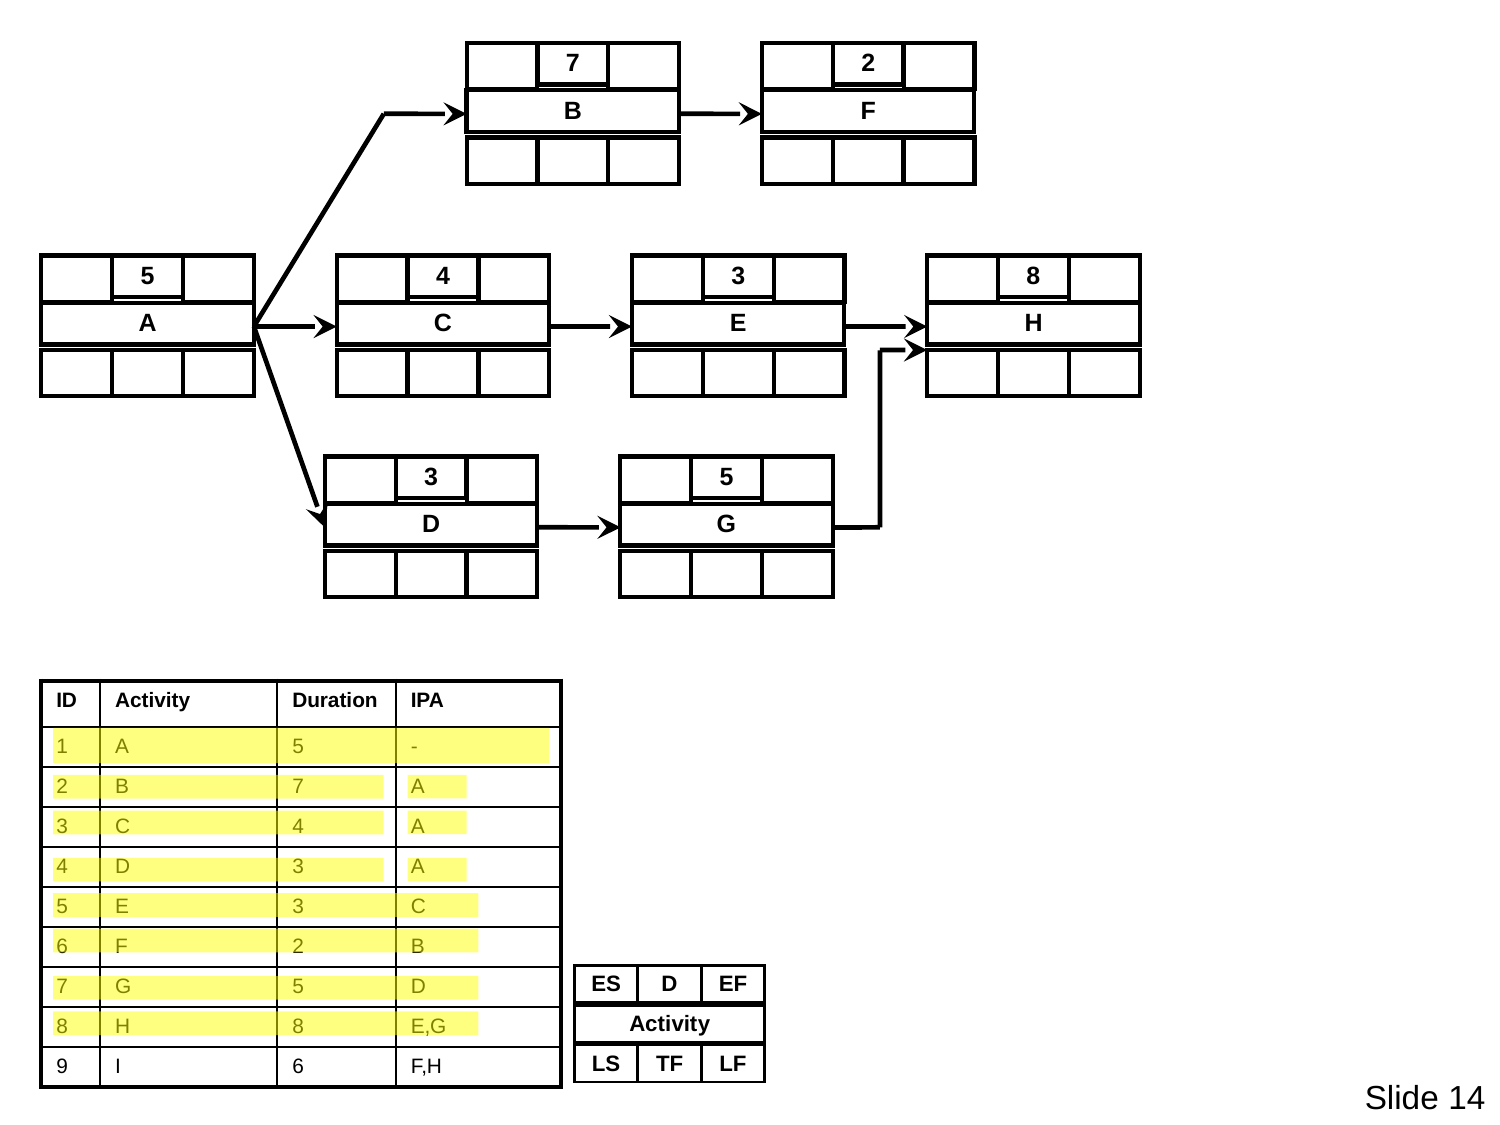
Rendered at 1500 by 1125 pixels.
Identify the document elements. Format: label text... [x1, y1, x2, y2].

text_box [53, 976, 479, 1000]
table_header IPA [397, 683, 559, 726]
text_box C [336, 302, 550, 345]
text_box [927, 350, 999, 397]
text_box [632, 255, 703, 302]
text_box [904, 137, 975, 184]
table_cell 4 [278, 808, 395, 846]
text_box [906, 316, 928, 337]
text_box [762, 551, 833, 598]
text_box [407, 857, 467, 882]
text_box [906, 339, 928, 361]
text_box [466, 42, 538, 90]
table_cell G [101, 1000, 276, 1006]
text_box [467, 551, 538, 598]
text_box 5 [112, 255, 184, 298]
text_box [538, 137, 609, 184]
text_box [927, 255, 999, 302]
text_box [41, 255, 113, 302]
text_box H [927, 302, 1140, 345]
text_box [761, 42, 833, 90]
text_box [761, 137, 833, 184]
text_box [599, 517, 621, 538]
text_box [466, 137, 538, 184]
text_box [774, 350, 845, 397]
table_cell 5 [43, 888, 99, 926]
text_box [466, 456, 538, 503]
text_box [999, 350, 1069, 397]
table_cell B [101, 768, 276, 774]
text_box [41, 350, 113, 397]
table_cell 9 [43, 1048, 99, 1085]
text_box [53, 1011, 479, 1036]
table_cell 8 [43, 1008, 99, 1046]
table_cell A [397, 848, 559, 886]
text_box [609, 137, 680, 184]
text_box [53, 893, 479, 917]
text_box E [631, 302, 845, 345]
table_cell B [101, 799, 276, 806]
text_box A [41, 302, 254, 345]
text_box [316, 316, 337, 337]
text_box [113, 350, 184, 397]
table_cell 6 [278, 1048, 395, 1085]
table_cell D [397, 968, 559, 1006]
text_box [620, 456, 692, 503]
table_cell I [101, 1048, 276, 1085]
text_box [324, 456, 396, 503]
text_box [184, 350, 254, 397]
text_box [183, 255, 254, 302]
table_cell 3 [278, 917, 395, 926]
text_box [692, 551, 762, 598]
text_box [903, 42, 975, 90]
table_cell A [397, 768, 559, 806]
text_box [408, 350, 479, 397]
text_box [53, 810, 384, 835]
text_box [53, 727, 550, 764]
text_box [1069, 350, 1140, 397]
table_cell 1 [43, 728, 99, 766]
text_box [761, 456, 833, 503]
picture [572, 963, 768, 1086]
table_cell 5 [278, 968, 395, 976]
table_cell 8 [278, 1036, 395, 1046]
text_box [632, 350, 703, 397]
text_box [703, 350, 774, 397]
text_box [407, 774, 467, 799]
text_box [53, 857, 384, 882]
table_cell - [397, 728, 559, 766]
text_box [336, 255, 408, 302]
table_header Duration [278, 683, 395, 726]
table_cell B [397, 928, 559, 966]
table_cell 3 [278, 848, 395, 886]
table_cell 2 [278, 953, 395, 966]
text_box [336, 350, 408, 397]
text_box 4 [407, 255, 479, 298]
table_header ID [43, 683, 99, 726]
text_box [396, 551, 467, 598]
table_cell 5 [278, 1000, 395, 1006]
table_cell F,H [397, 1048, 559, 1085]
text_box 8 [998, 255, 1069, 298]
text_box [308, 504, 328, 528]
table_cell E [101, 917, 276, 926]
table_cell H [101, 1036, 276, 1046]
table_cell E [101, 888, 276, 893]
table_cell D [101, 882, 276, 886]
text_box D [324, 503, 538, 546]
text_box [1069, 255, 1140, 302]
text_box [833, 137, 904, 184]
table_cell C [397, 888, 559, 926]
text_box [478, 255, 550, 302]
text_box [611, 316, 633, 337]
text_box 3 [395, 456, 467, 499]
text_box F [761, 90, 975, 132]
table_cell C [101, 835, 276, 846]
table_cell 4 [43, 848, 99, 886]
table_cell 3 [278, 888, 395, 893]
table_cell F [101, 953, 276, 966]
text_box [741, 103, 762, 125]
text_box [608, 42, 680, 90]
text_box [620, 551, 692, 598]
text_box B [466, 90, 680, 132]
text_box [479, 350, 550, 397]
text_box 3 [702, 255, 774, 298]
text_box 7 [537, 42, 609, 85]
table_cell E,G [397, 1008, 559, 1046]
text_box G [620, 503, 833, 546]
table_cell A [397, 808, 559, 846]
table_cell 7 [43, 968, 99, 1006]
text_box [324, 551, 396, 598]
table_cell G [101, 968, 276, 976]
table_cell 7 [278, 768, 395, 806]
table_header Activity [101, 683, 276, 726]
text_box [53, 774, 384, 799]
table_cell 3 [43, 808, 99, 846]
text_box 2 [832, 42, 904, 85]
text_box [445, 103, 467, 125]
table_cell 2 [43, 768, 99, 806]
table_cell D [101, 848, 276, 857]
text_box 5 [691, 456, 762, 499]
text_box [407, 810, 467, 835]
text_box [773, 255, 845, 302]
table_cell 6 [43, 928, 99, 966]
text_box [53, 928, 479, 953]
